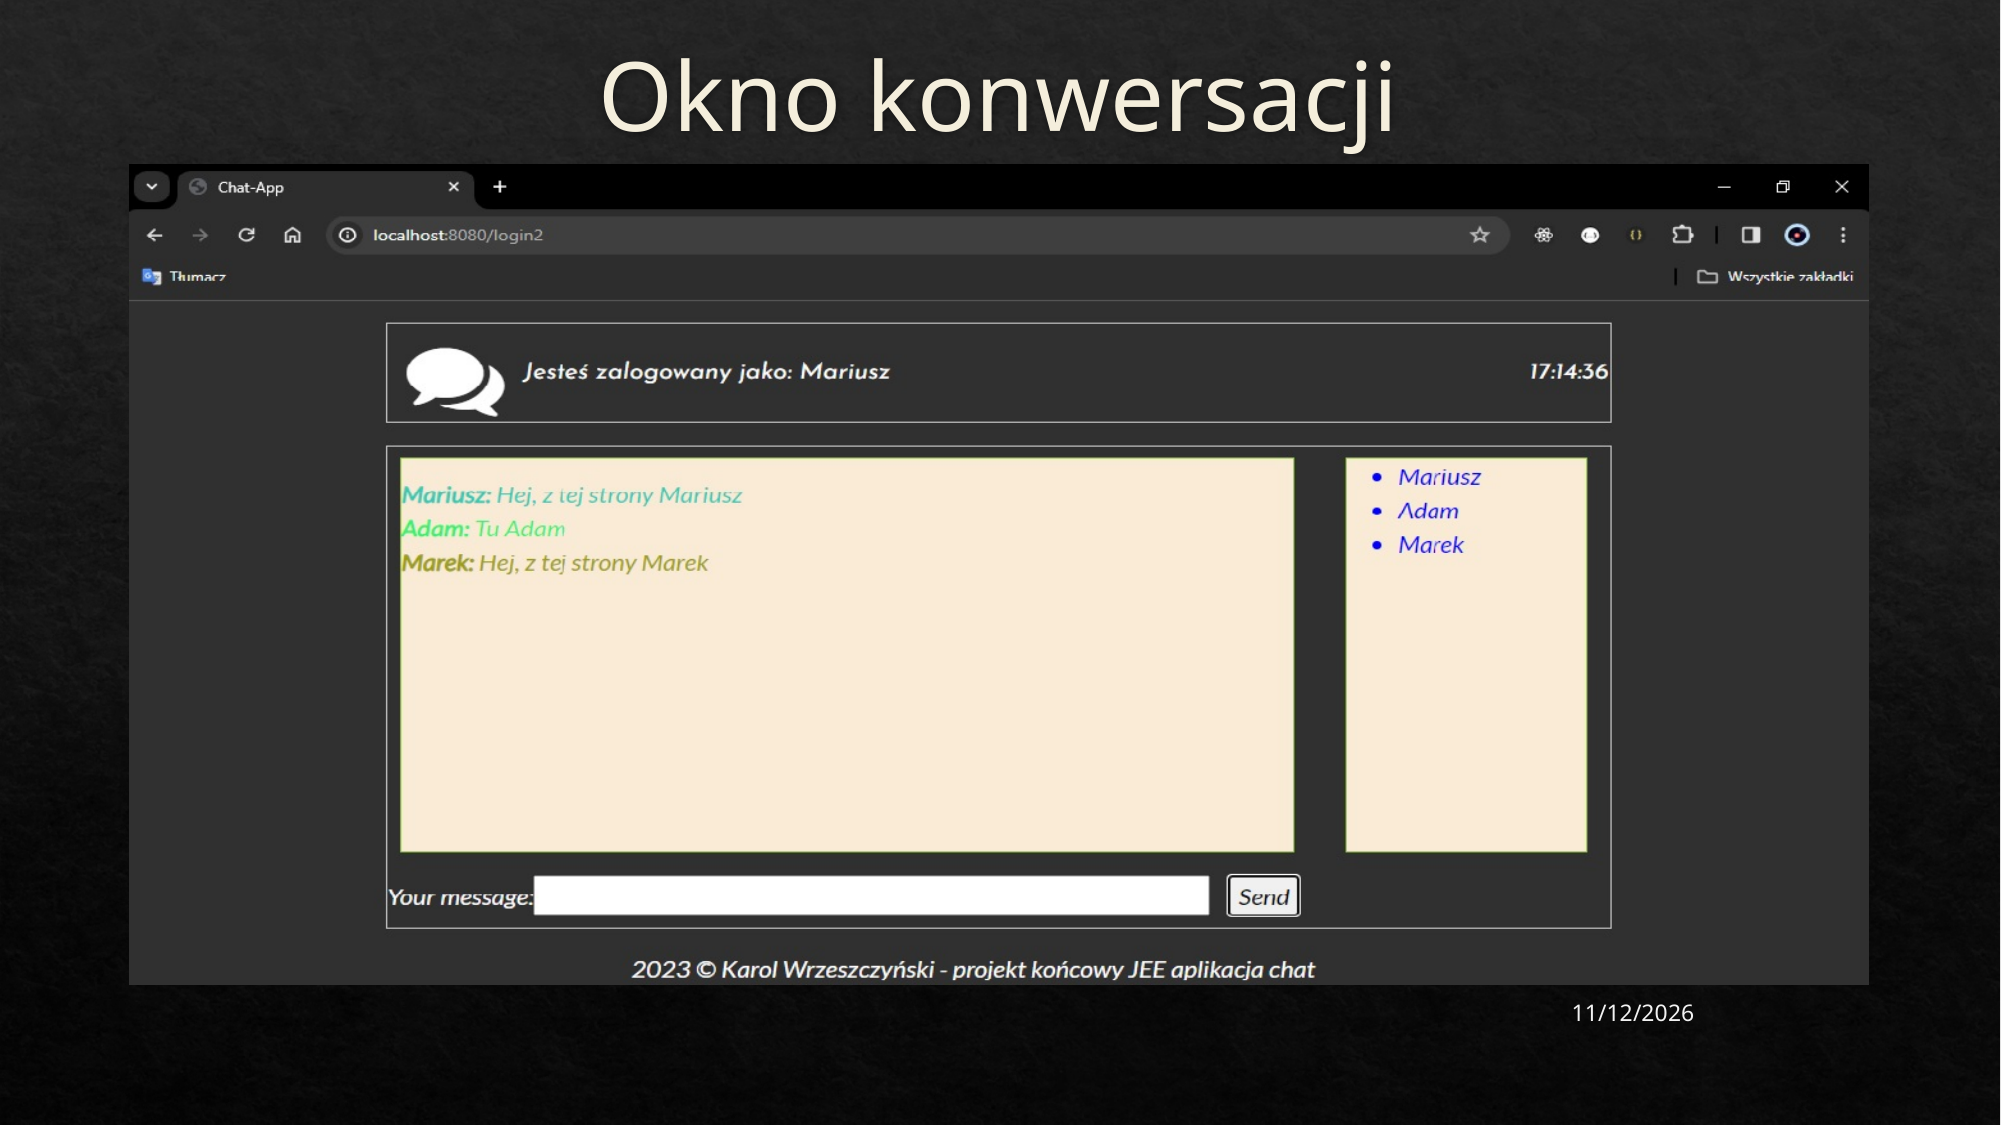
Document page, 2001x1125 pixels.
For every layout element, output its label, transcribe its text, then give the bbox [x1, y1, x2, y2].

picture [129, 163, 1869, 985]
title Okno konwersacji [149, 17, 1849, 157]
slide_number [1259, 1000, 1710, 1045]
